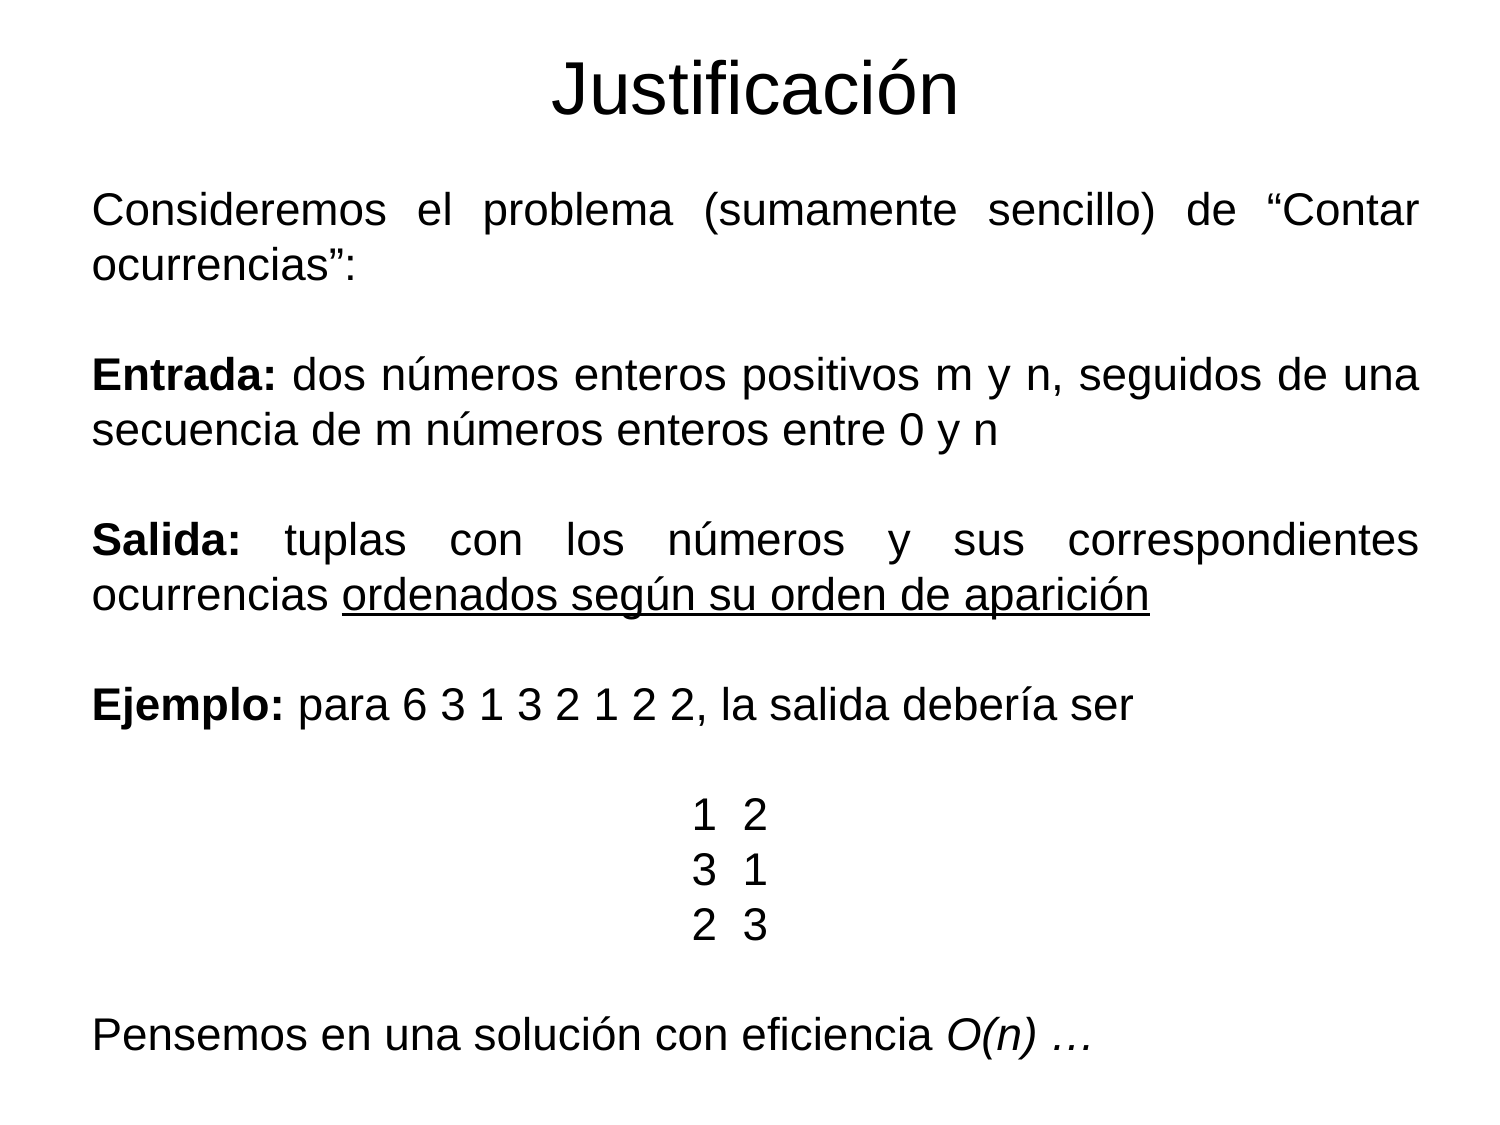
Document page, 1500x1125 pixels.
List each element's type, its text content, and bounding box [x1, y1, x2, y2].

text_box Consideremos el problema (sumamente sencillo) de “Contar ocurrencias”: Entrada: dos números enteros positivos m y n, seguidos de una secuencia de m números enteros entre 0 y n Salida: tuplas con los números y sus correspondientes ocurrencias ordenados según su orden de aparición Ejemplo: para 6 3 1 3 2 1 2 2, la salida debería ser 1 2 3 1 2 3 Pensemos en una solución con eficiencia O(n) … [76, 172, 1436, 1094]
text_box Justificación [76, 19, 1436, 138]
